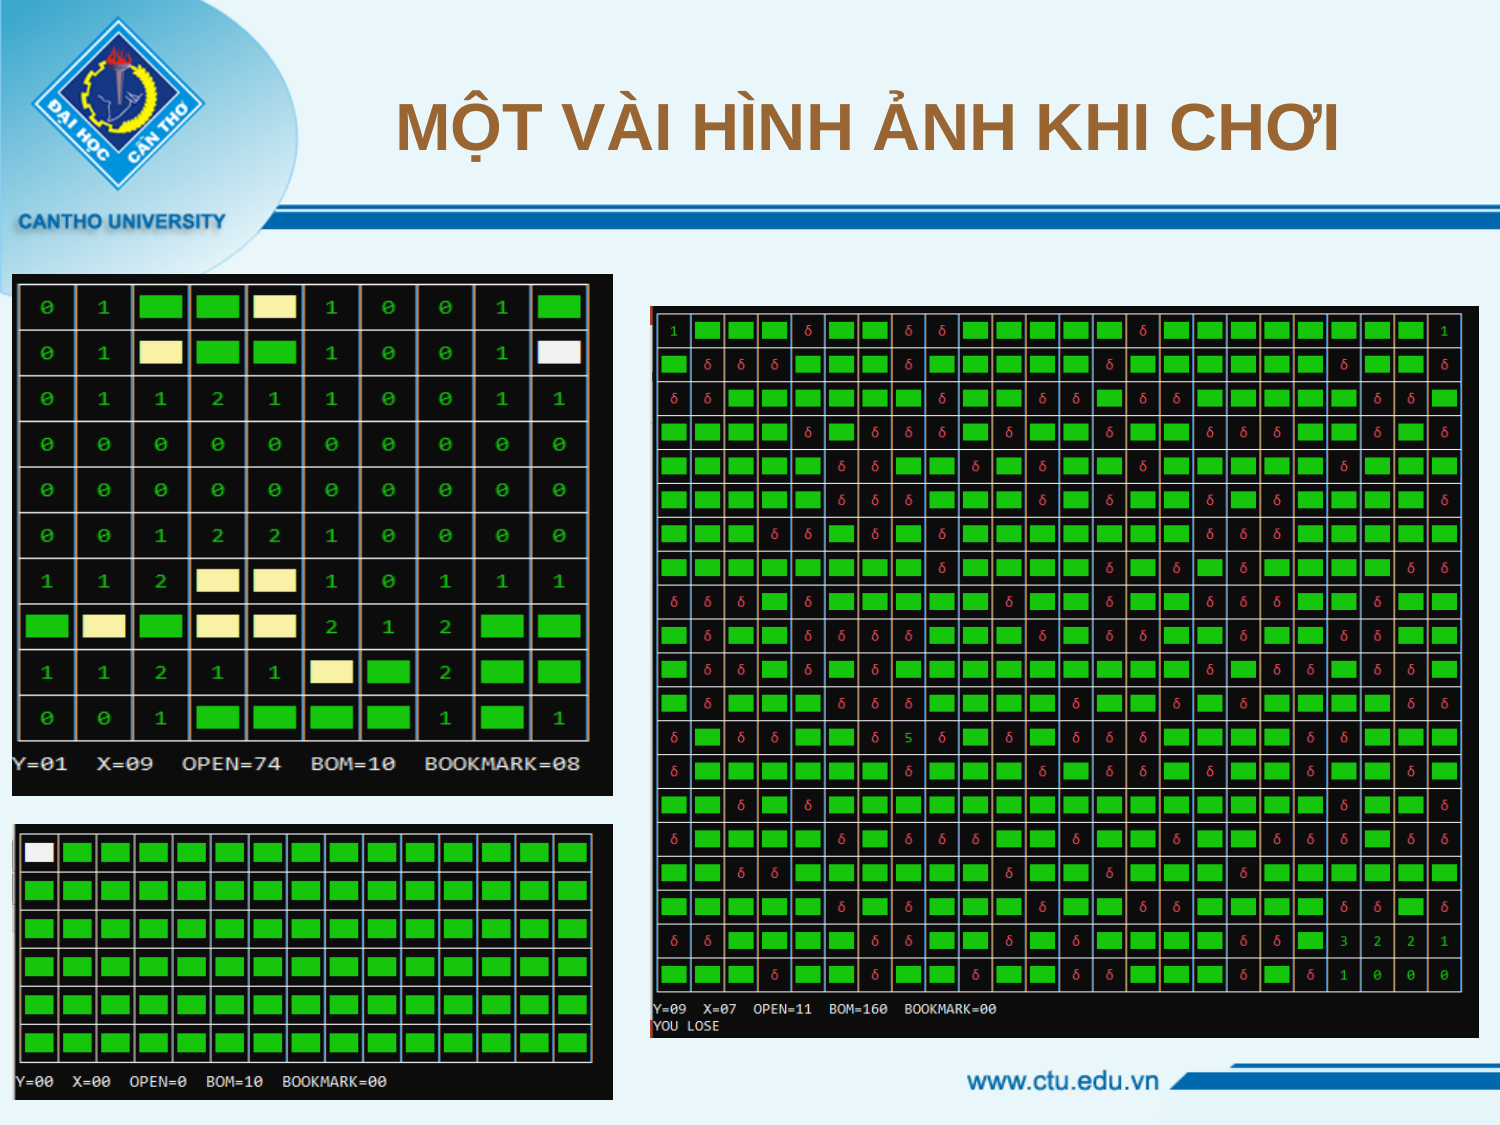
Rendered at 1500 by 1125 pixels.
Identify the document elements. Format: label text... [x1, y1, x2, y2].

picture [0, 0, 1500, 1125]
title MỘT VÀI HÌNH ẢNH KHI CHƠI [287, 46, 1450, 202]
